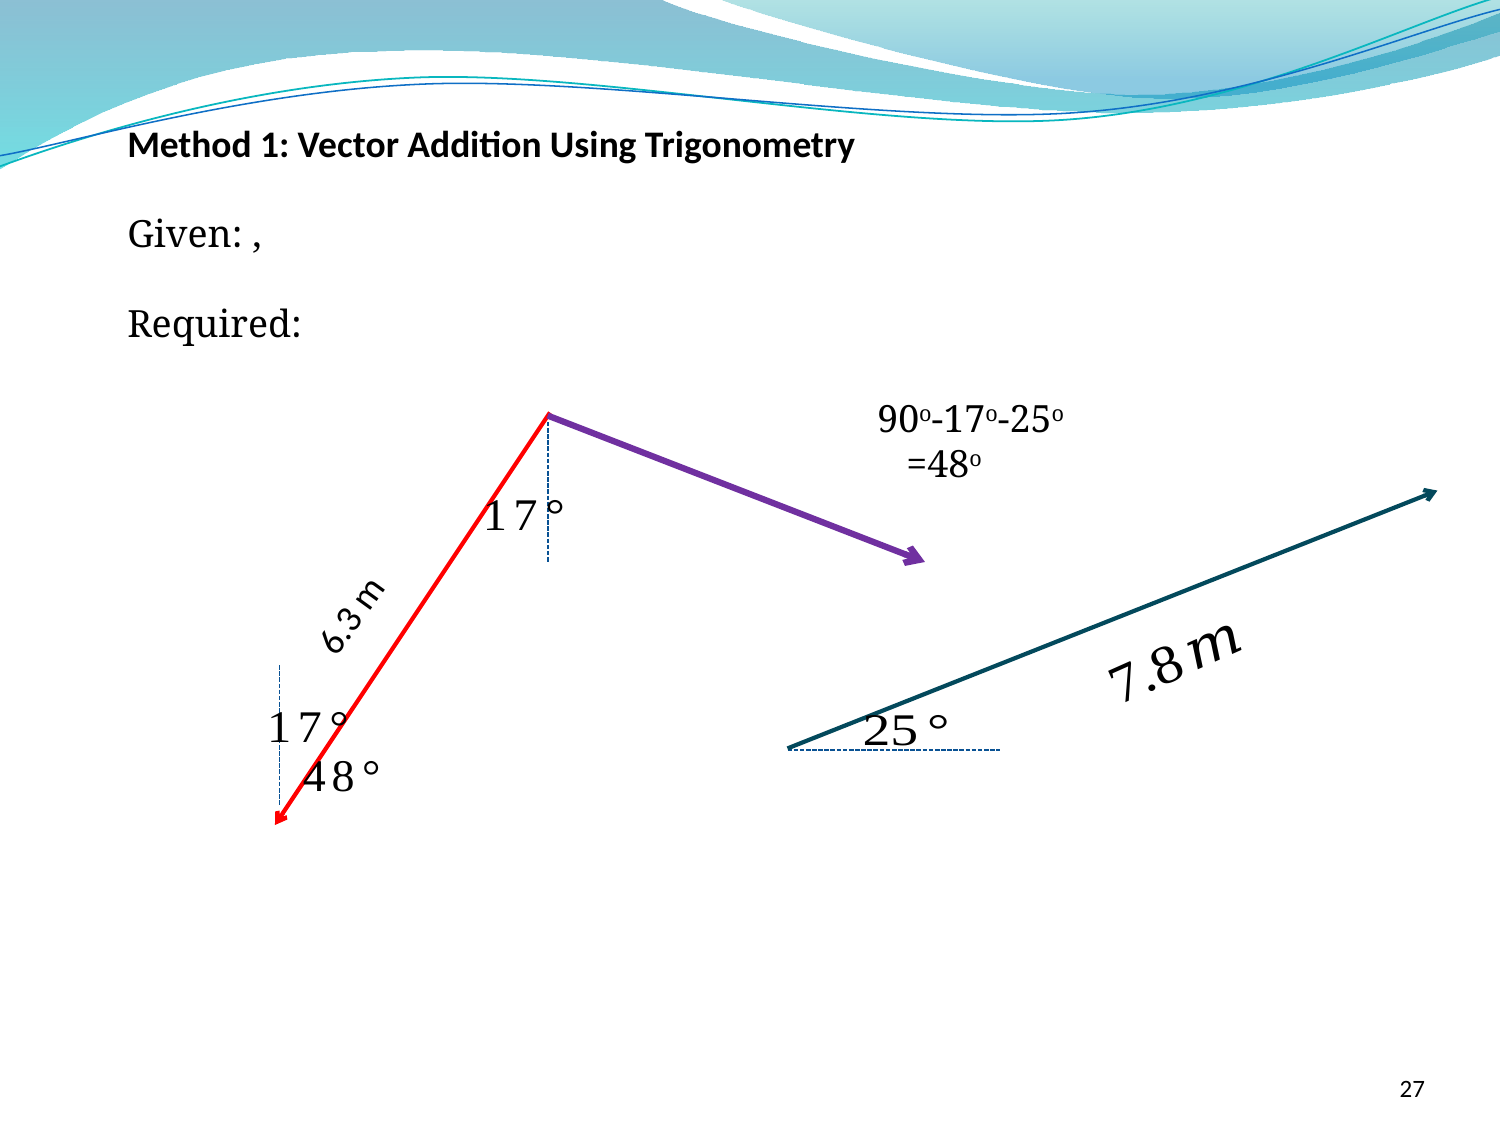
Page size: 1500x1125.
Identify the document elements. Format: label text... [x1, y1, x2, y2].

slide_number 27 [1299, 1042, 1425, 1103]
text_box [547, 415, 926, 563]
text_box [787, 490, 1438, 749]
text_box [274, 412, 551, 826]
